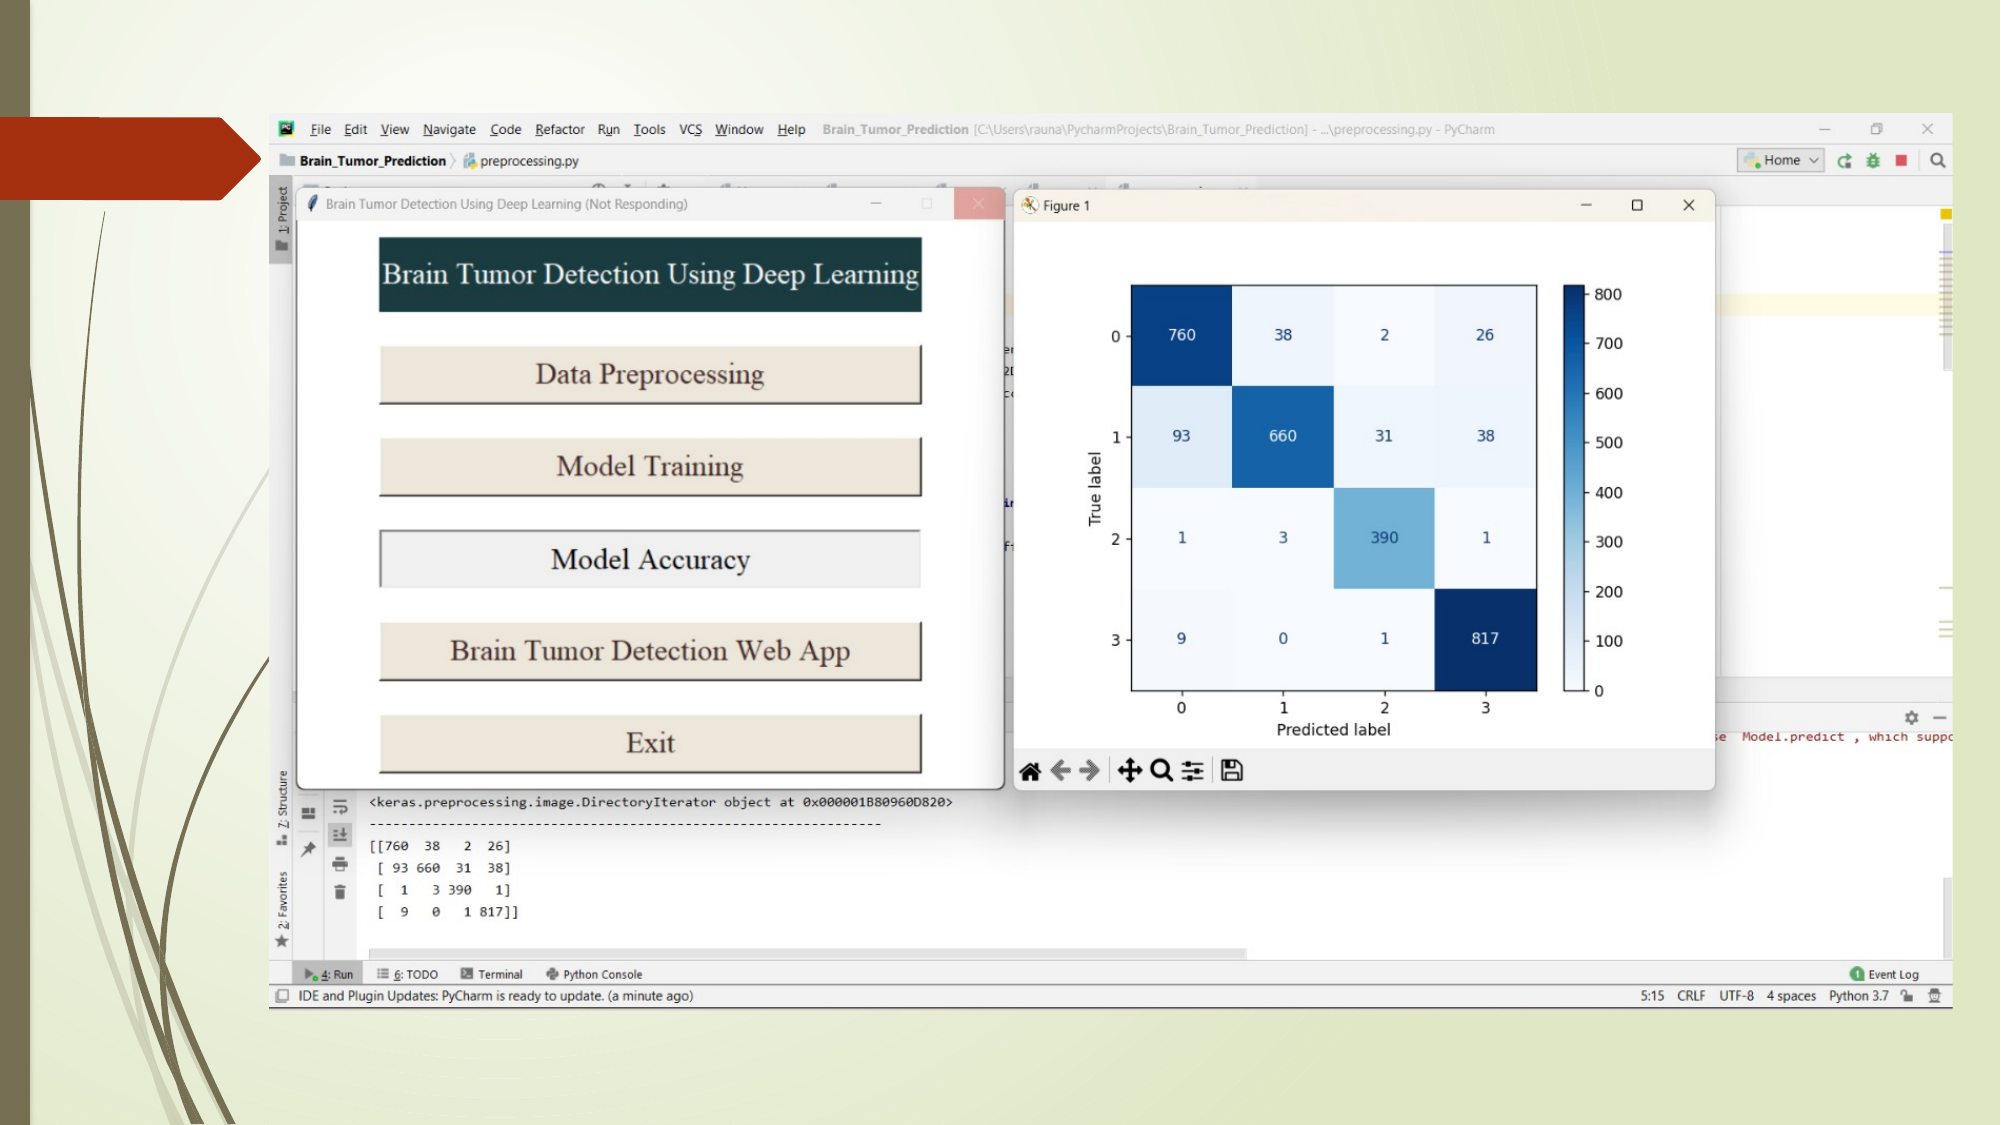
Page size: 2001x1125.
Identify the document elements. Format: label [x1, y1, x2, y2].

picture [268, 113, 1953, 1012]
